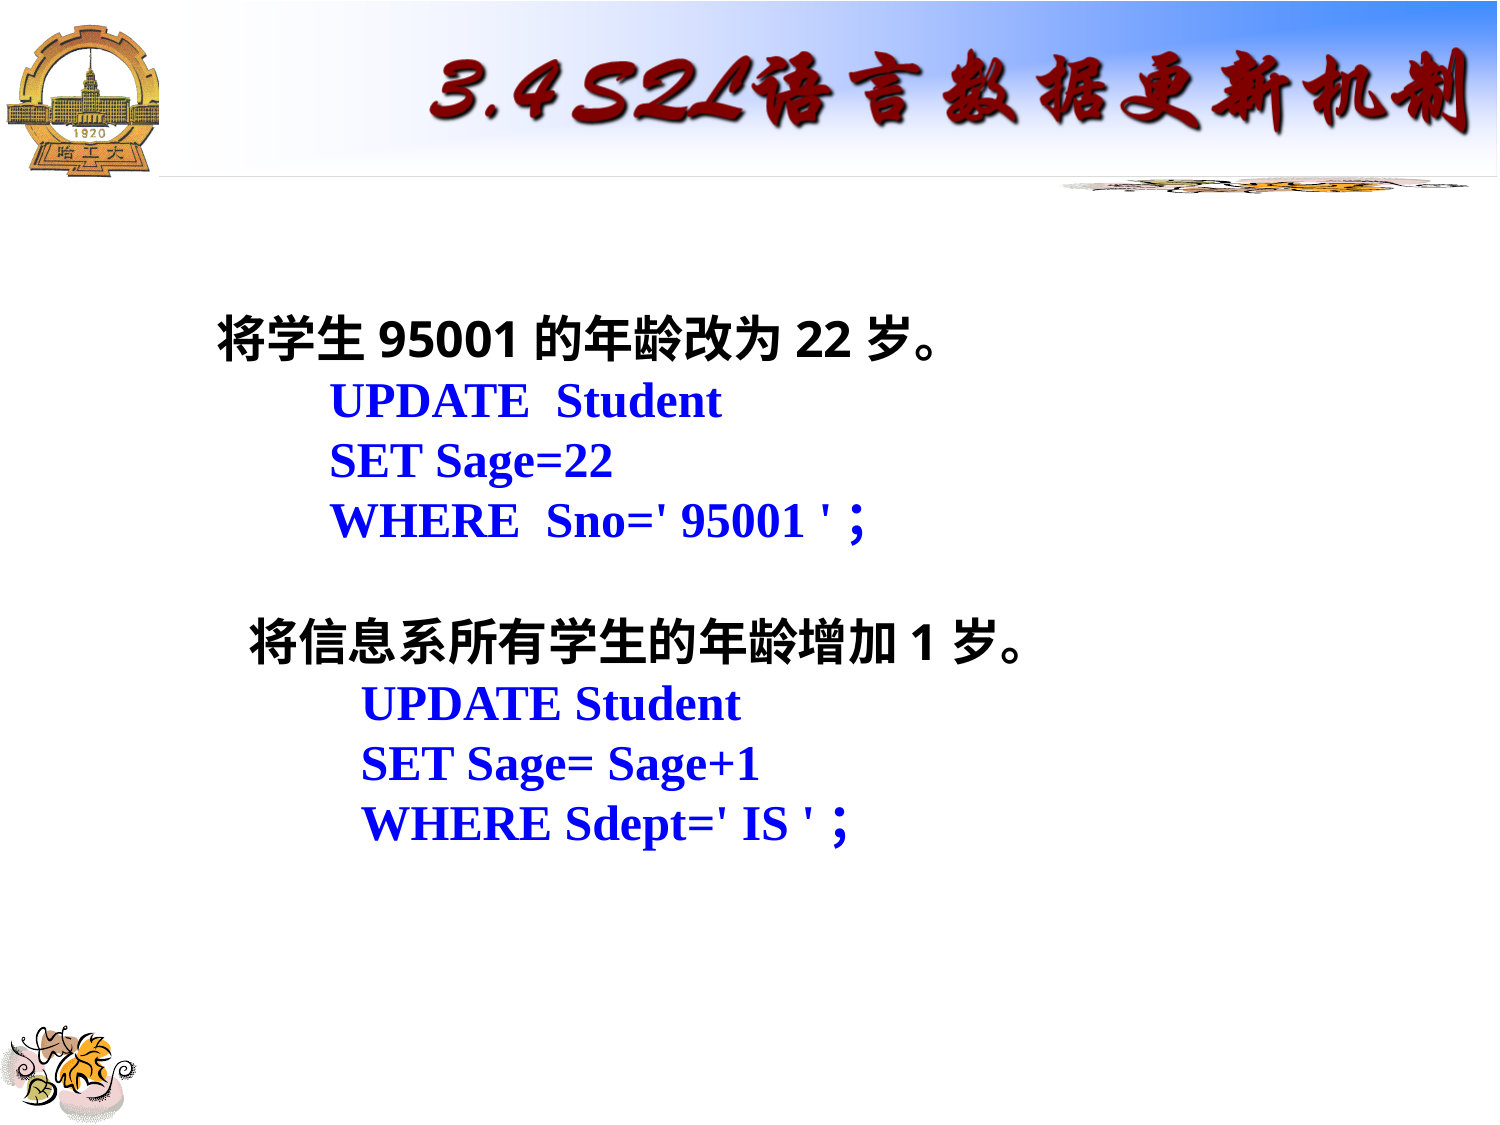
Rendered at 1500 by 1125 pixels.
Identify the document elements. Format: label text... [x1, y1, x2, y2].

text_box 将学生95001的年龄改为22岁。 UPDATE Student SET Sage=22 WHERE Sno=' 95001 '； [201, 300, 979, 555]
picture [0, 1, 1500, 210]
text_box 将信息系所有学生的年龄增加1岁。 UPDATE Student SET Sage= Sage+1 WHERE Sdept=' IS '； [233, 603, 1238, 858]
